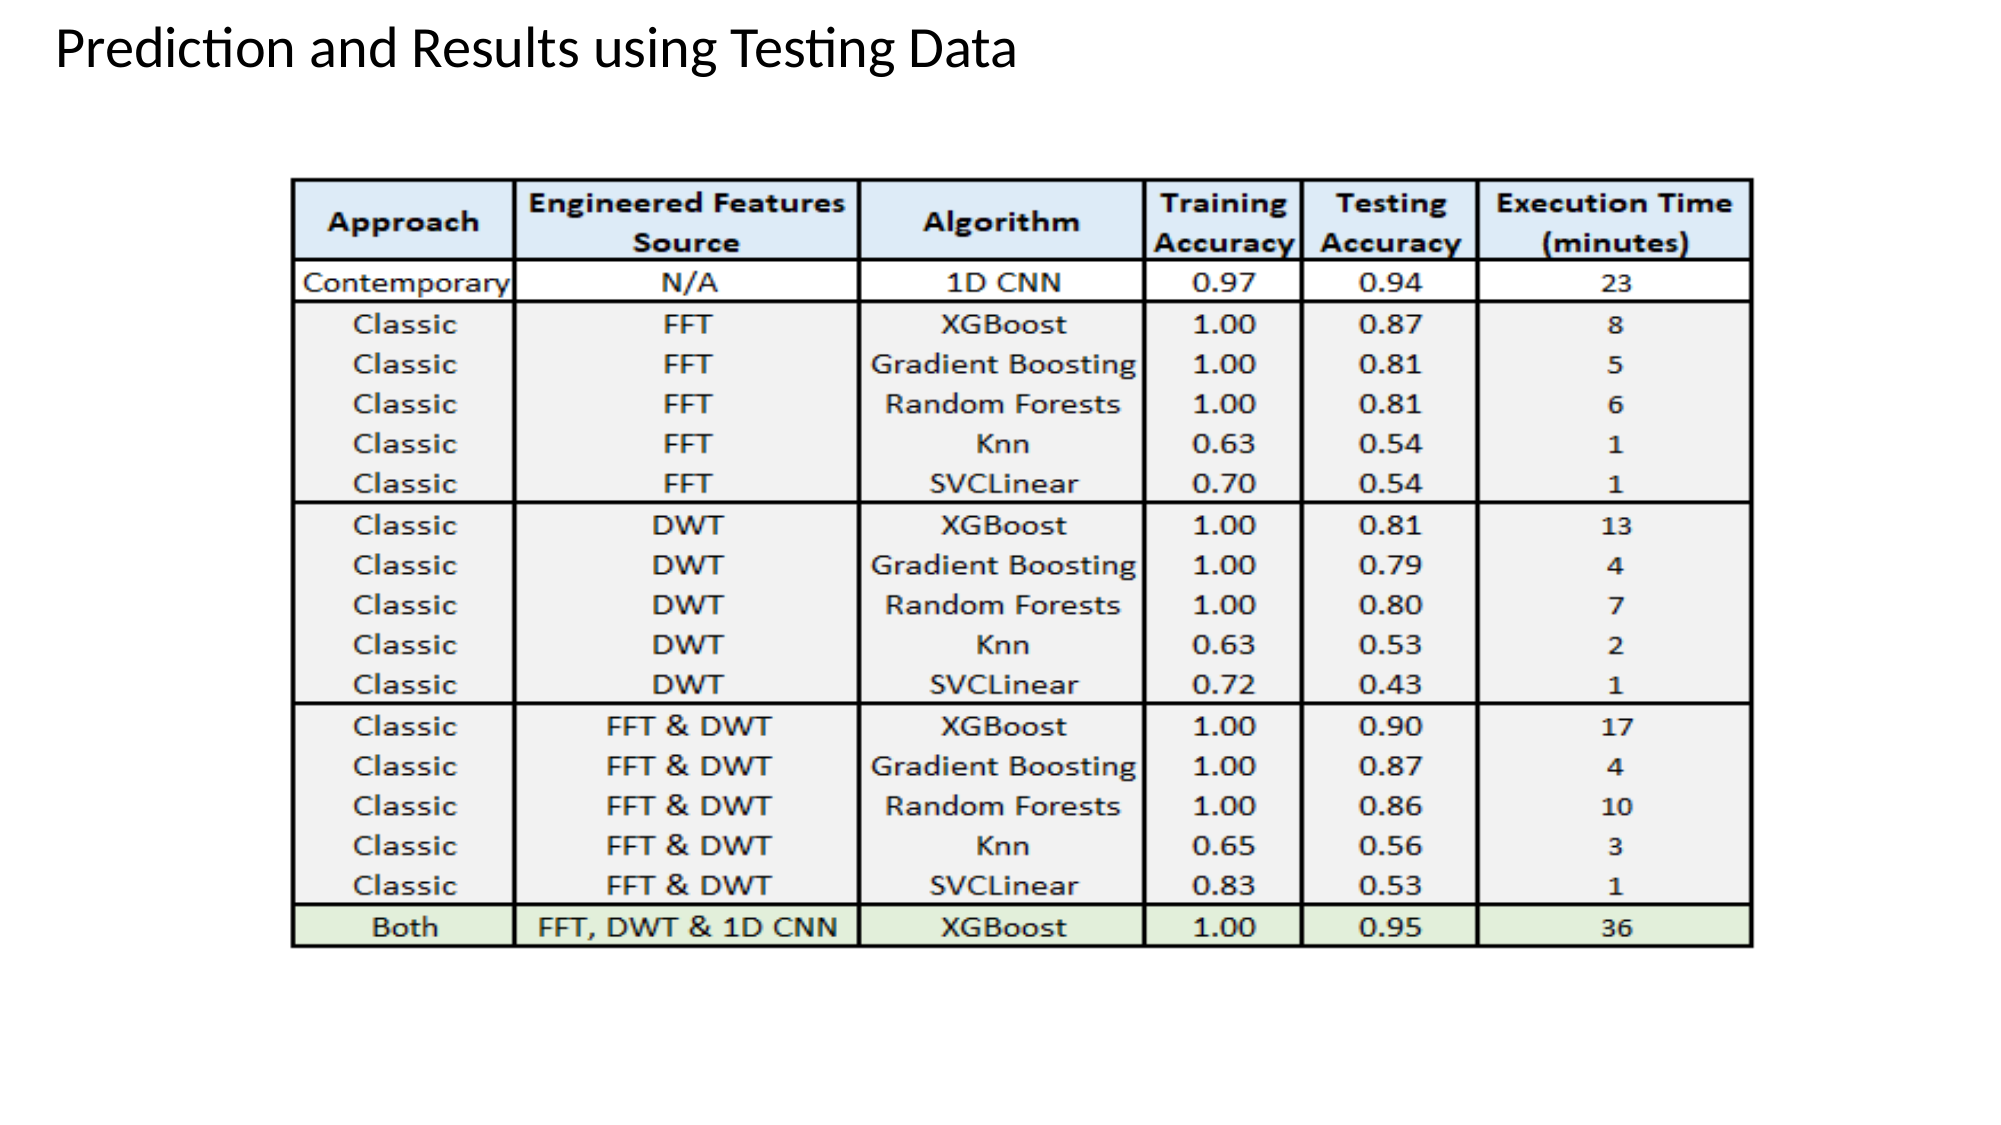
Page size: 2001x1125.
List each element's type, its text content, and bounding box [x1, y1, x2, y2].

text_box Prediction and Results using Testing Data [41, 1, 1035, 87]
picture [280, 169, 1768, 956]
